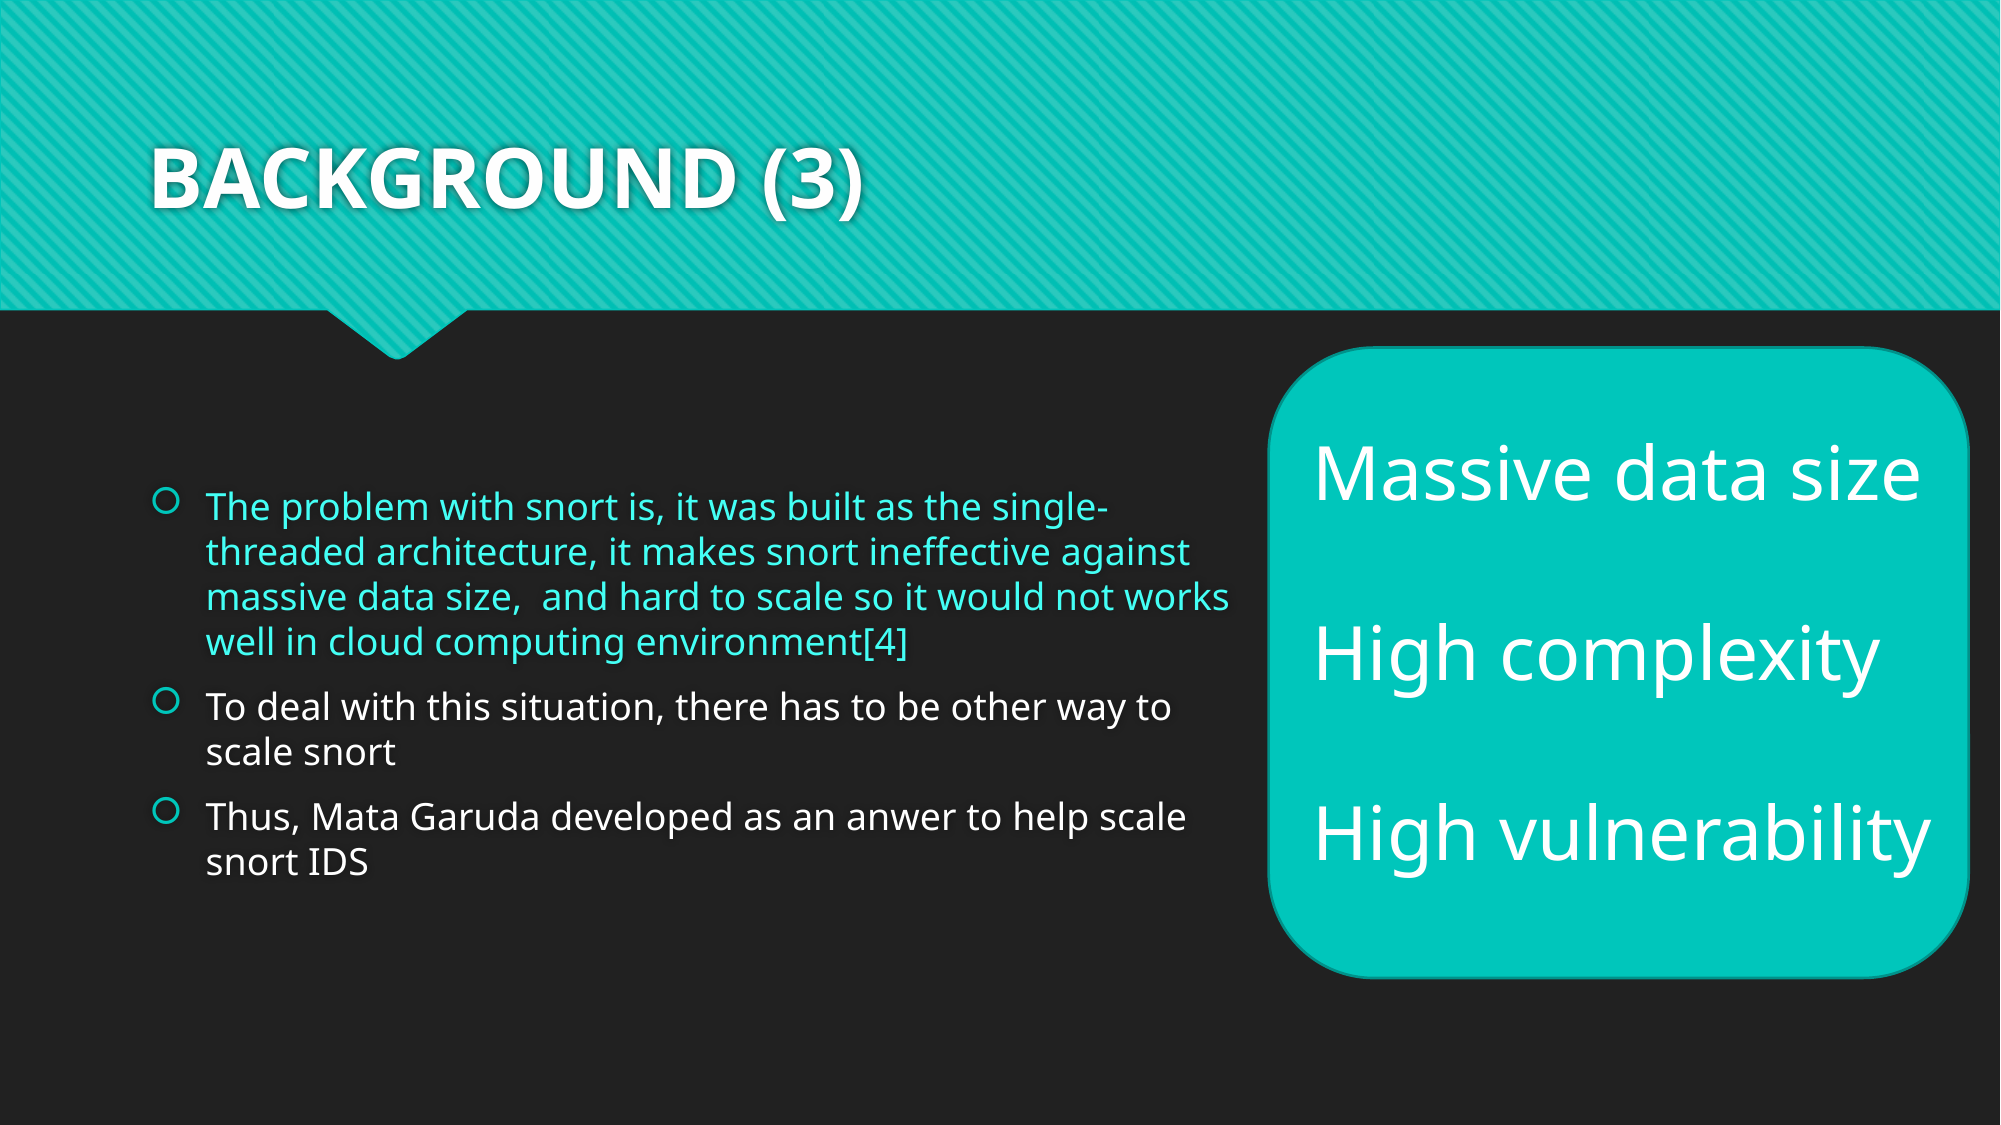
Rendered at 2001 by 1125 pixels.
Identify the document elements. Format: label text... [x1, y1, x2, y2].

text_box [1274, 346, 1964, 947]
text_box Massive data size High complexity High vulnerability [1297, 417, 2000, 973]
text_box [1337, 973, 1900, 980]
list The problem with snort is, it was built as the single-threaded architecture, it makes snort ineffective against massive data size, and hard to scale so it would not works well in cloud computing environment[4] To deal with this situation, there has to be other way to scale snort Thus, Mata Garuda developed as an anwer to help scale snort IDS [134, 417, 1269, 1015]
title BACKGROUND (3) [132, 73, 1868, 233]
